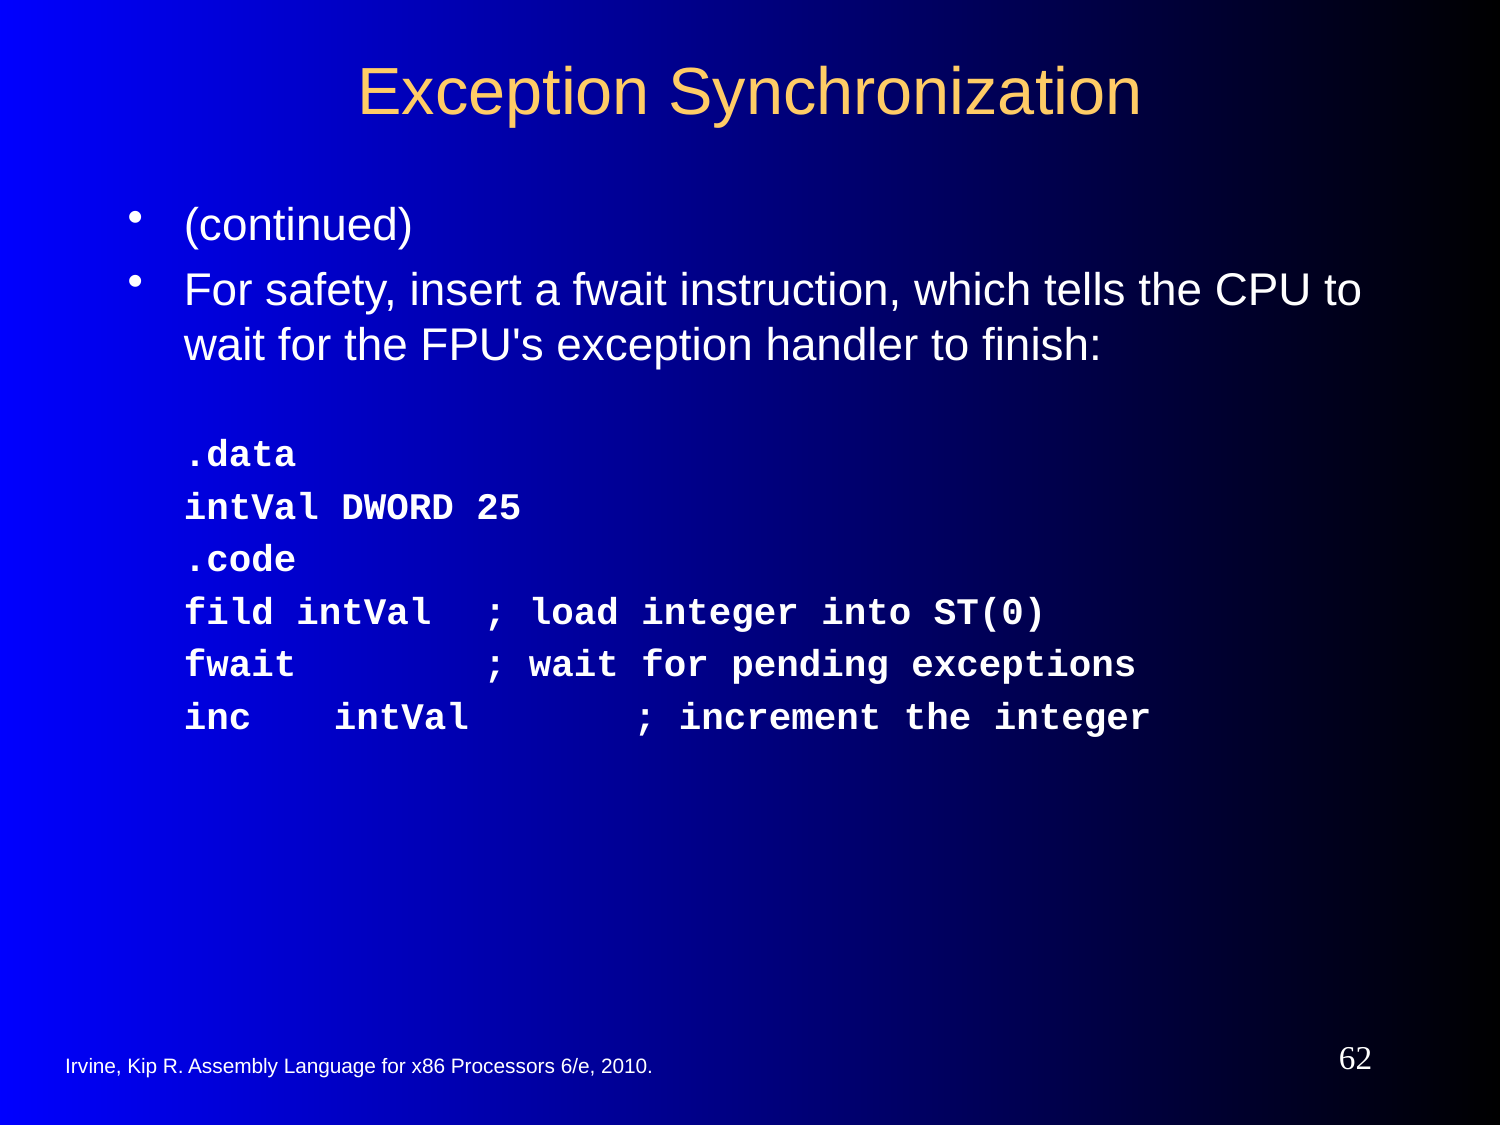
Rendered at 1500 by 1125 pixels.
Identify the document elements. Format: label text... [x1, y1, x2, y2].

footer Irvine, Kip R. Assembly Language for x86 Processors 6/e, 2010. [50, 1040, 775, 1091]
slide_number 62 [1224, 1025, 1388, 1088]
title Exception Synchronization [112, 37, 1388, 138]
list (continued) For safety, insert a fwait instruction, which tells the CPU to wait for the FPU's exception handler to finish: .data intVal DWORD 25 .code fild intVal ; load integer into ST(0) fwait ; wait for pending exceptions inc intVal ; increment the integer [112, 187, 1413, 925]
